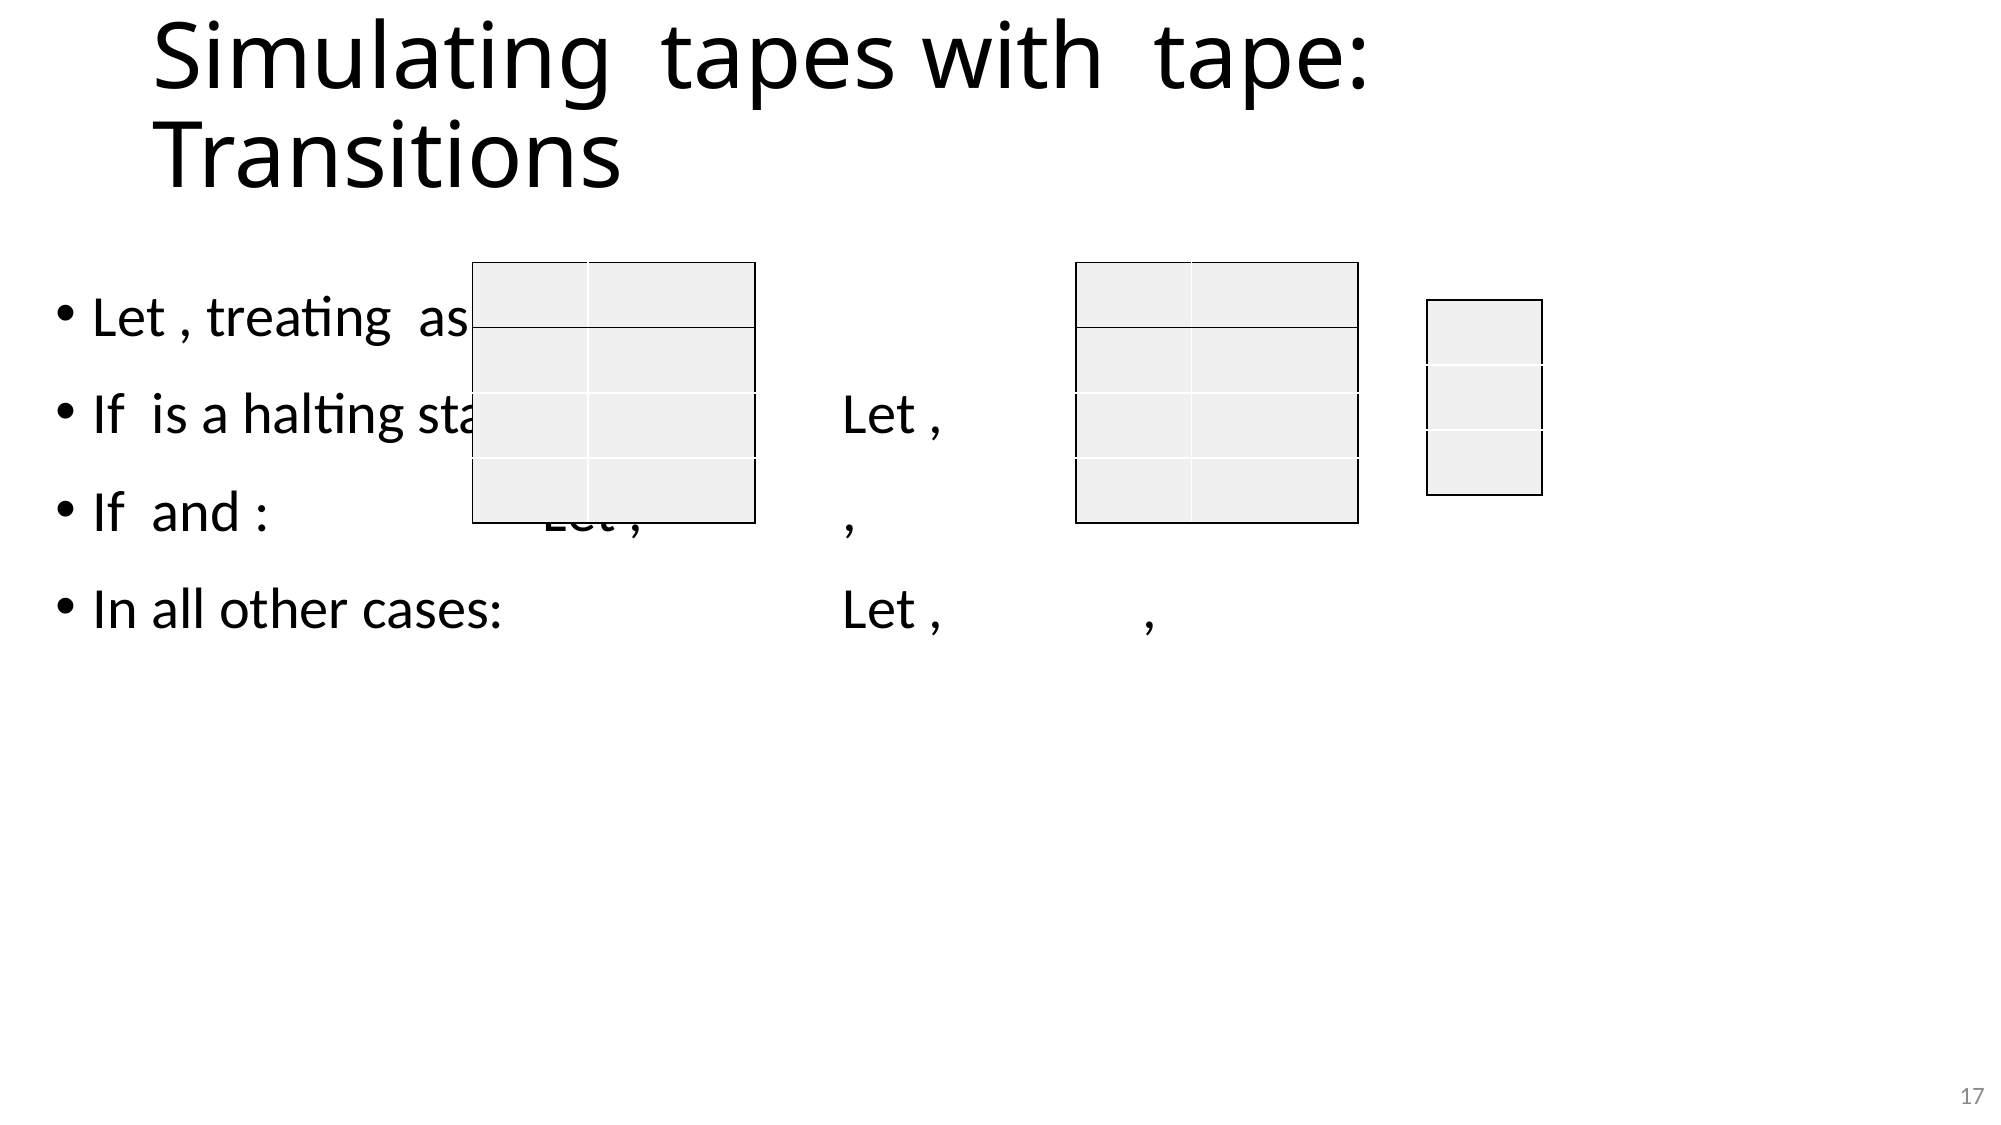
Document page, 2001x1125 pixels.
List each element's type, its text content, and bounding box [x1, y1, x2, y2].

slide_number 17 [1550, 1064, 2000, 1125]
